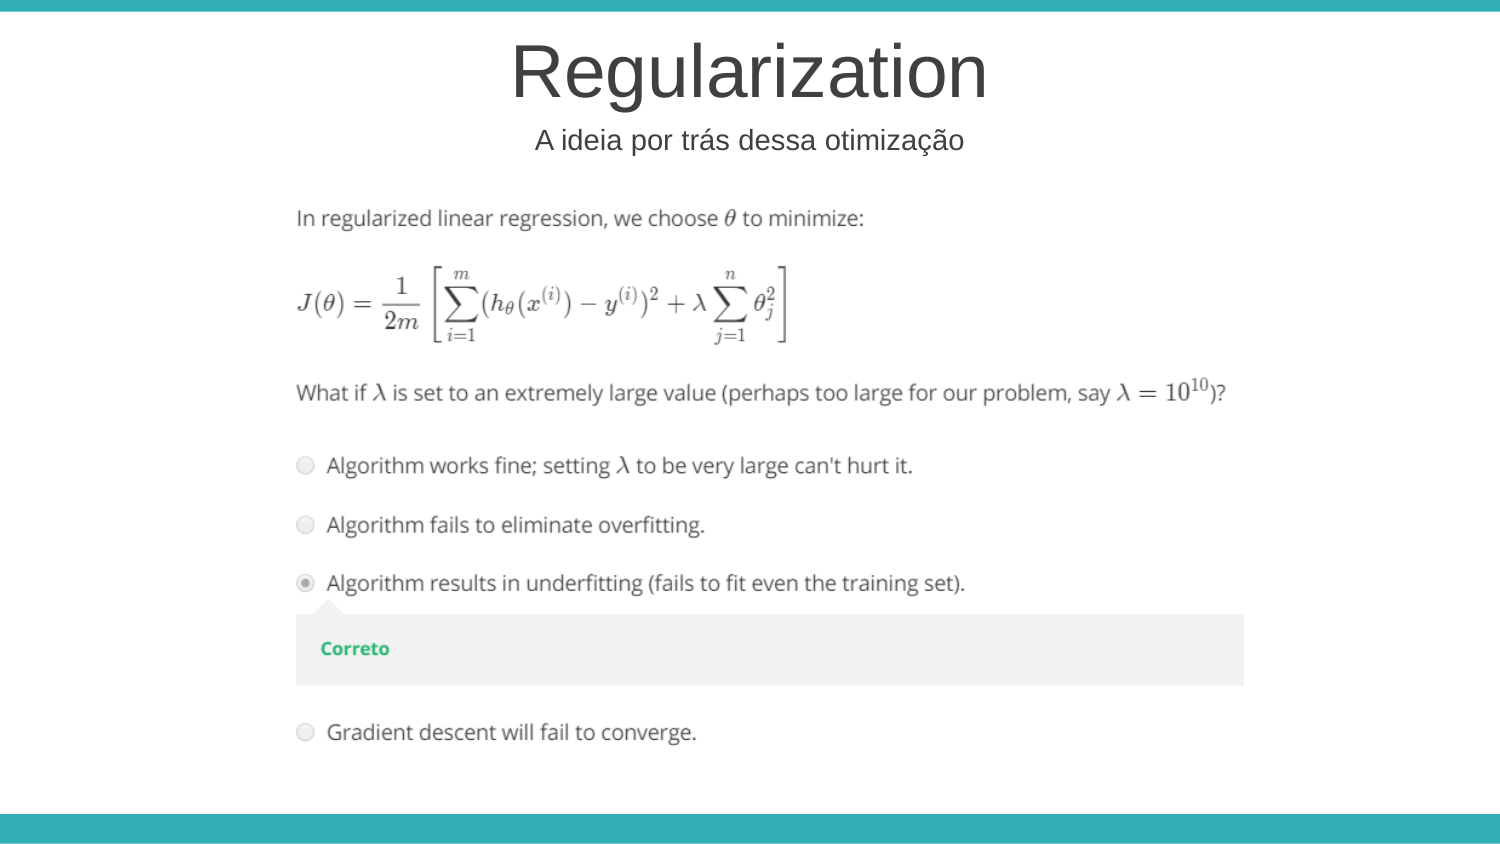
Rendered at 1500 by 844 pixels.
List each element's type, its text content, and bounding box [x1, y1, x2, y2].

list A ideia por trás dessa otimização [0, 114, 1500, 162]
list Regularization [0, 20, 1500, 114]
picture [277, 197, 1244, 768]
